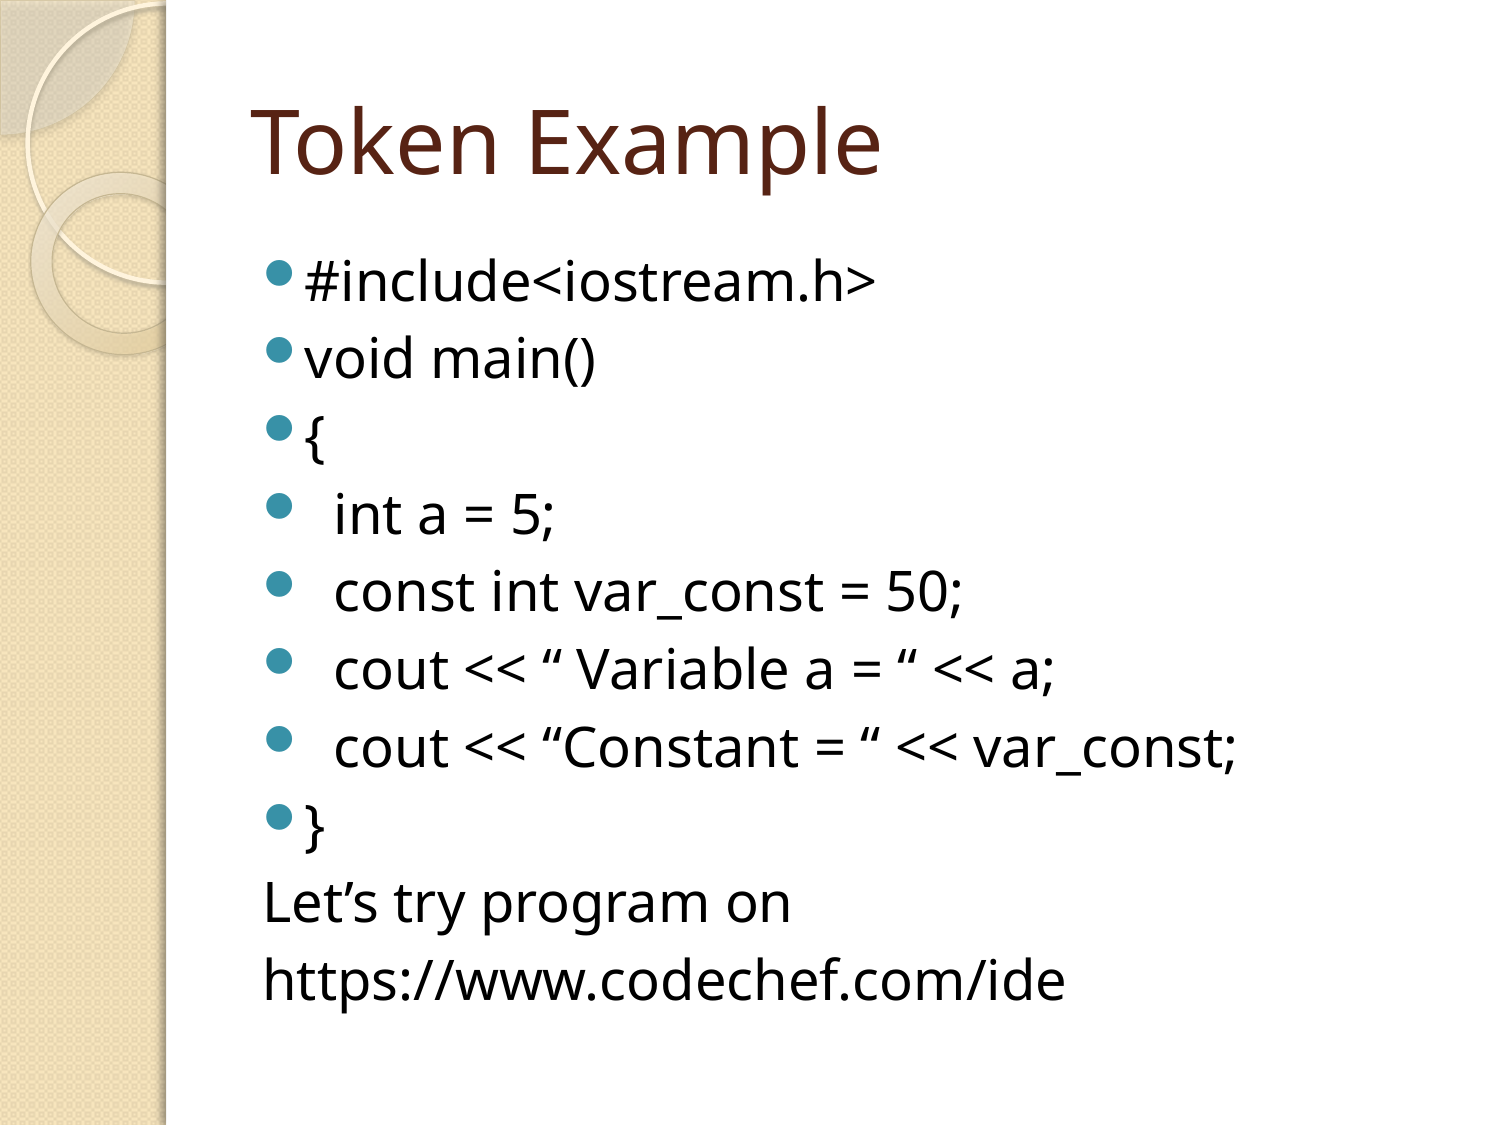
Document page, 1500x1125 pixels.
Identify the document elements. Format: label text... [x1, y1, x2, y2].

list #include<iostream.h> void main() { int a = 5; const int var_const = 50; cout << “ Variable a = “ << a; cout << “Constant = “ << var_const; } Let’s try program on https://www.codechef.com/ide [235, 237, 1466, 1025]
title Token Example [235, 45, 1466, 233]
